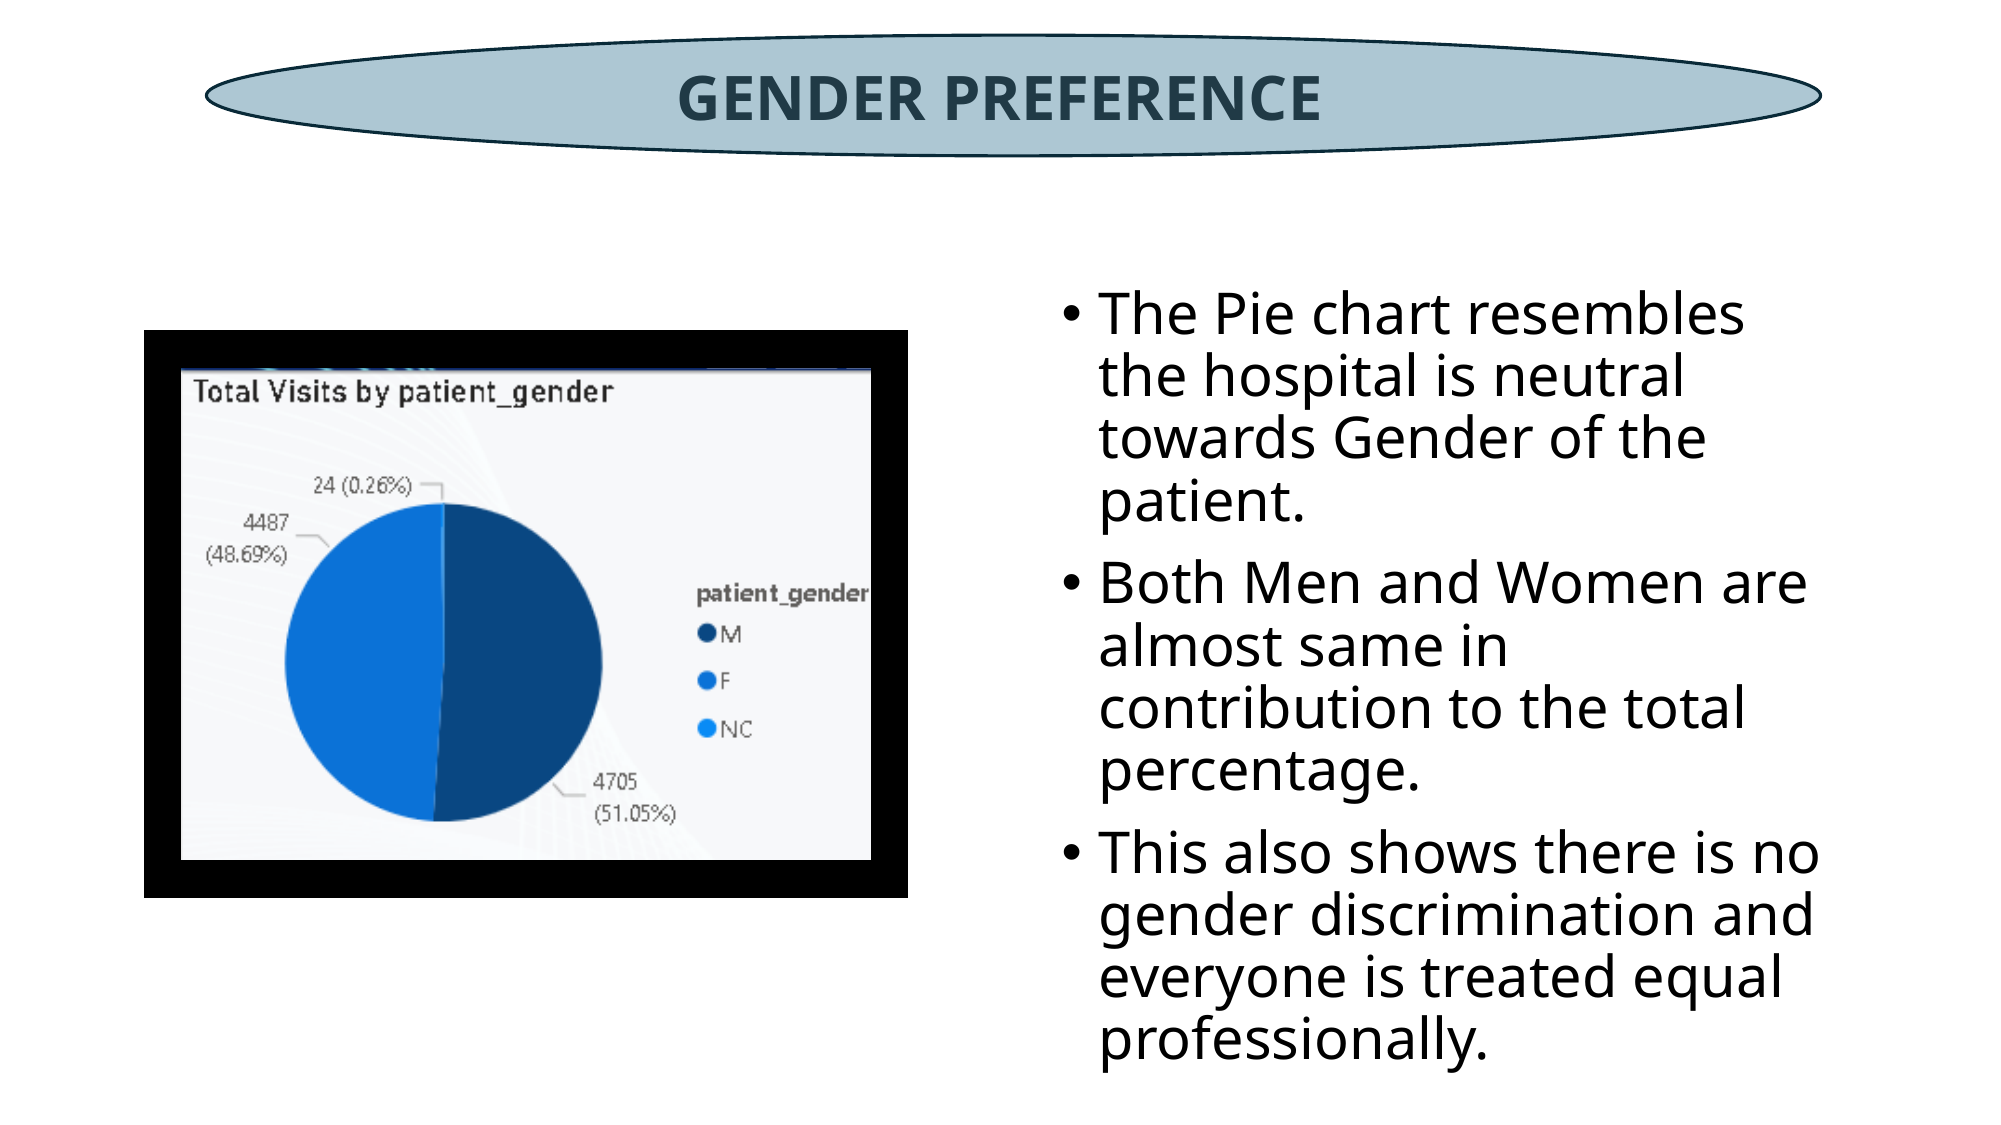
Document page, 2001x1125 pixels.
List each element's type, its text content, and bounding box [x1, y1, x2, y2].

title GENDER PREFERENCE [137, 59, 1863, 216]
list The Pie chart resembles the hospital is neutral towards Gender of the patient. Both Men and Women are almost same in contribution to the total percentage. This also shows there is no gender discrimination and everyone is treated equal professionally. [1046, 277, 1863, 1088]
text_box [204, 33, 1823, 158]
picture [180, 366, 872, 861]
